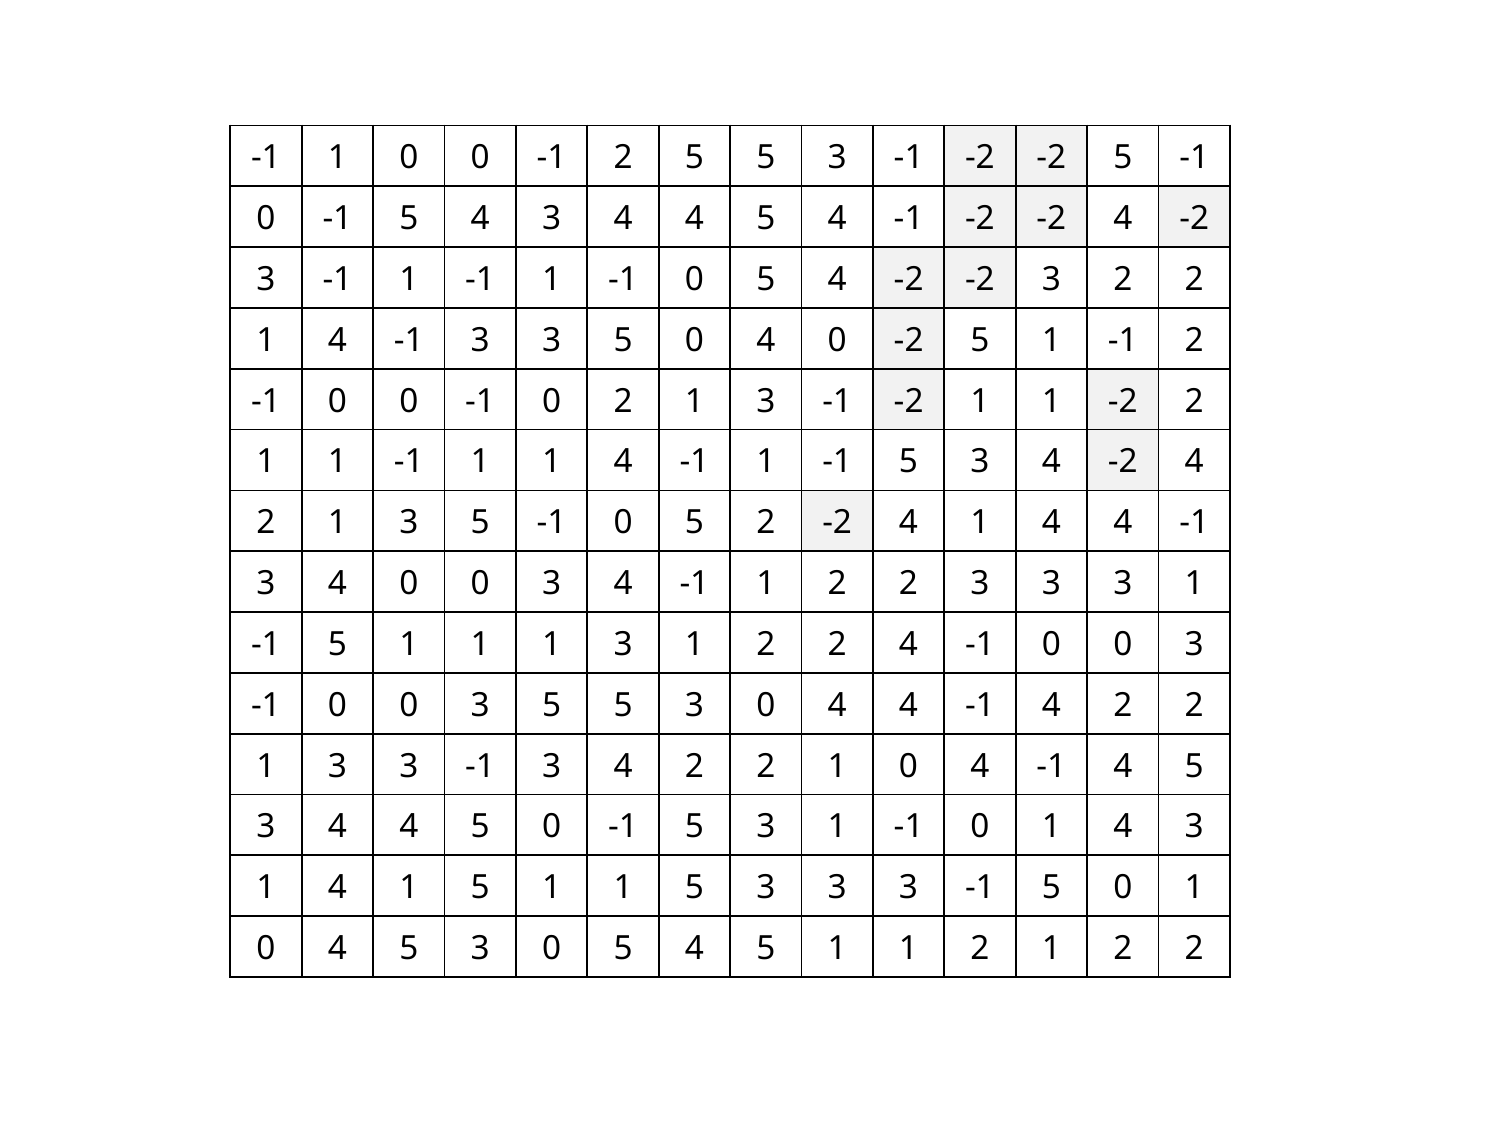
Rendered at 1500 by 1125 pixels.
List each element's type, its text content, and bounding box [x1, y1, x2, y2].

table_cell 5 [303, 613, 372, 672]
table_cell -1 [660, 430, 729, 490]
table_cell 3 [517, 309, 586, 368]
table_cell 1 [517, 856, 586, 915]
table_header 5 [731, 126, 801, 185]
table_header 5 [1088, 126, 1158, 185]
table_cell 1 [303, 430, 372, 490]
table_cell 1 [445, 613, 515, 672]
table_cell -2 [874, 309, 943, 368]
table_cell 2 [1159, 917, 1229, 976]
table_cell 0 [588, 491, 658, 550]
table_cell -1 [945, 674, 1015, 733]
table_cell 1 [802, 795, 872, 854]
table_cell 5 [1017, 856, 1086, 915]
table_header -1 [874, 126, 943, 185]
table_header 2 [588, 126, 658, 185]
table_cell 3 [303, 735, 372, 794]
table_cell 1 [660, 370, 729, 429]
table_cell 0 [445, 552, 515, 611]
table_cell 3 [231, 248, 301, 307]
table_cell 3 [517, 735, 586, 794]
table_cell 0 [517, 795, 586, 854]
table_cell 0 [303, 674, 372, 733]
table_cell 5 [588, 309, 658, 368]
table_header -2 [945, 126, 1015, 185]
table_cell -1 [374, 430, 444, 490]
table_cell -1 [802, 430, 872, 490]
table_cell -1 [802, 370, 872, 429]
table_cell 4 [588, 187, 658, 246]
table_cell 4 [874, 491, 943, 550]
table_header 0 [374, 126, 444, 185]
table_cell 3 [445, 309, 515, 368]
table_cell 5 [660, 491, 729, 550]
table_cell -1 [588, 248, 658, 307]
table_cell 5 [731, 248, 801, 307]
table_cell 3 [374, 735, 444, 794]
table_cell 1 [731, 430, 801, 490]
table_cell 2 [874, 552, 943, 611]
table_cell 2 [731, 735, 801, 794]
table_cell 0 [874, 735, 943, 794]
table_cell -1 [1017, 735, 1086, 794]
table_cell 5 [1159, 735, 1229, 794]
table_cell -1 [374, 309, 444, 368]
table_cell 1 [231, 735, 301, 794]
table_cell 1 [517, 430, 586, 490]
table_cell -1 [231, 674, 301, 733]
table_cell 3 [231, 795, 301, 854]
table_cell 2 [1159, 370, 1229, 429]
table_cell 3 [731, 795, 801, 854]
table_cell 5 [945, 309, 1015, 368]
table_cell 1 [1017, 795, 1086, 854]
table_cell 3 [588, 613, 658, 672]
table_cell 4 [1088, 187, 1158, 246]
table_cell 1 [874, 917, 943, 976]
table_cell 1 [802, 735, 872, 794]
table_cell 0 [517, 917, 586, 976]
table_cell 5 [445, 491, 515, 550]
table_cell 0 [802, 309, 872, 368]
table_cell 1 [231, 430, 301, 490]
table_cell 3 [445, 917, 515, 976]
table_cell -2 [874, 370, 943, 429]
table_cell 2 [660, 735, 729, 794]
table_cell 4 [874, 613, 943, 672]
table_header 3 [802, 126, 872, 185]
table_cell -1 [945, 613, 1015, 672]
table_cell 0 [374, 674, 444, 733]
table_cell -1 [303, 187, 372, 246]
table_cell 4 [303, 309, 372, 368]
table_cell 3 [445, 674, 515, 733]
table_cell 5 [731, 917, 801, 976]
table_cell 0 [660, 248, 729, 307]
table_header -1 [517, 126, 586, 185]
table_cell 3 [802, 856, 872, 915]
table_cell -2 [1159, 187, 1229, 246]
table_cell 1 [517, 248, 586, 307]
table_cell 2 [231, 491, 301, 550]
table_cell 2 [802, 552, 872, 611]
table_cell -1 [303, 248, 372, 307]
table_cell 2 [945, 917, 1015, 976]
table_cell 3 [945, 552, 1015, 611]
table_cell -1 [445, 735, 515, 794]
table_cell 5 [731, 187, 801, 246]
table_cell 2 [802, 613, 872, 672]
table_cell 4 [660, 917, 729, 976]
table_cell 0 [1088, 613, 1158, 672]
table_cell 1 [231, 309, 301, 368]
table_cell 0 [374, 370, 444, 429]
table_cell 1 [945, 491, 1015, 550]
table_header 5 [660, 126, 729, 185]
table_cell 1 [1159, 856, 1229, 915]
table_cell 4 [588, 552, 658, 611]
table_cell 0 [231, 187, 301, 246]
table_cell -1 [874, 795, 943, 854]
table_cell 4 [802, 248, 872, 307]
table_header -1 [1159, 126, 1229, 185]
table_cell 4 [660, 187, 729, 246]
table_cell 4 [1088, 491, 1158, 550]
table_cell 3 [1017, 248, 1086, 307]
table_cell 1 [374, 856, 444, 915]
table_cell 3 [1159, 613, 1229, 672]
table_cell 2 [588, 370, 658, 429]
table_cell 1 [231, 856, 301, 915]
table_cell -2 [802, 491, 872, 550]
table_cell 2 [1088, 248, 1158, 307]
table_cell 5 [374, 187, 444, 246]
table_header -1 [231, 126, 301, 185]
table_cell 2 [1088, 674, 1158, 733]
table_cell 0 [945, 795, 1015, 854]
table_cell 0 [517, 370, 586, 429]
table_cell 3 [660, 674, 729, 733]
table_header -2 [1017, 126, 1086, 185]
table_cell -1 [445, 248, 515, 307]
table_cell 4 [1017, 491, 1086, 550]
table_cell -2 [874, 248, 943, 307]
table_cell -2 [1088, 430, 1158, 490]
table_cell 0 [1088, 856, 1158, 915]
table_cell 4 [1159, 430, 1229, 490]
table_cell 1 [517, 613, 586, 672]
table_cell 1 [588, 856, 658, 915]
table_cell 4 [802, 674, 872, 733]
table_cell 4 [303, 552, 372, 611]
table_cell -2 [945, 187, 1015, 246]
table_cell 2 [731, 491, 801, 550]
table_cell -1 [231, 613, 301, 672]
table_cell 4 [445, 187, 515, 246]
table_cell 0 [1017, 613, 1086, 672]
table_cell 4 [588, 735, 658, 794]
table_cell -1 [231, 370, 301, 429]
table_cell 5 [660, 856, 729, 915]
table_header 1 [303, 126, 372, 185]
table_cell 4 [802, 187, 872, 246]
table_cell 3 [374, 491, 444, 550]
table_cell 4 [731, 309, 801, 368]
table_cell 1 [660, 613, 729, 672]
table_cell -2 [945, 248, 1015, 307]
table_cell 1 [1159, 552, 1229, 611]
table_cell 2 [1088, 917, 1158, 976]
table_cell -1 [660, 552, 729, 611]
table_cell 4 [303, 795, 372, 854]
table_cell -1 [945, 856, 1015, 915]
table_cell 3 [1159, 795, 1229, 854]
table_cell 4 [1088, 735, 1158, 794]
table_cell 4 [303, 856, 372, 915]
table_cell 3 [517, 552, 586, 611]
table_cell 5 [374, 917, 444, 976]
table_cell -1 [517, 491, 586, 550]
table_cell 5 [660, 795, 729, 854]
table_cell 5 [874, 430, 943, 490]
table_cell 3 [874, 856, 943, 915]
table_cell 1 [945, 370, 1015, 429]
table_cell 3 [231, 552, 301, 611]
table_cell 0 [231, 917, 301, 976]
table_cell 4 [1088, 795, 1158, 854]
table_cell 1 [1017, 370, 1086, 429]
table_cell 5 [445, 856, 515, 915]
table_cell 0 [303, 370, 372, 429]
table_cell 4 [374, 795, 444, 854]
table_cell 1 [374, 248, 444, 307]
table_cell 2 [1159, 309, 1229, 368]
table_cell 0 [374, 552, 444, 611]
table_cell 0 [660, 309, 729, 368]
table_cell -1 [1159, 491, 1229, 550]
table_cell -1 [874, 187, 943, 246]
table_cell 5 [445, 795, 515, 854]
table_cell 4 [588, 430, 658, 490]
table_cell 2 [1159, 674, 1229, 733]
table_cell 4 [1017, 430, 1086, 490]
table_cell 5 [588, 917, 658, 976]
table_cell 2 [731, 613, 801, 672]
table_cell 3 [945, 430, 1015, 490]
table_cell 2 [1159, 248, 1229, 307]
table_cell 1 [303, 491, 372, 550]
table_cell 3 [1088, 552, 1158, 611]
table_cell 0 [731, 674, 801, 733]
table_cell -1 [1088, 309, 1158, 368]
table_cell 5 [588, 674, 658, 733]
table_cell -2 [1088, 370, 1158, 429]
table_header 0 [445, 126, 515, 185]
table_cell 4 [1017, 674, 1086, 733]
table_cell 3 [731, 370, 801, 429]
table_cell 1 [802, 917, 872, 976]
table_cell -1 [445, 370, 515, 429]
table_cell 1 [1017, 917, 1086, 976]
table_cell 4 [874, 674, 943, 733]
table_cell 1 [731, 552, 801, 611]
table_cell -1 [588, 795, 658, 854]
table_cell 3 [517, 187, 586, 246]
table_cell 3 [731, 856, 801, 915]
table_cell -2 [1017, 187, 1086, 246]
table_cell 4 [945, 735, 1015, 794]
table_cell 3 [1017, 552, 1086, 611]
table_cell 5 [517, 674, 586, 733]
table_cell 1 [445, 430, 515, 490]
table_cell 1 [374, 613, 444, 672]
table_cell 1 [1017, 309, 1086, 368]
table_cell 4 [303, 917, 372, 976]
